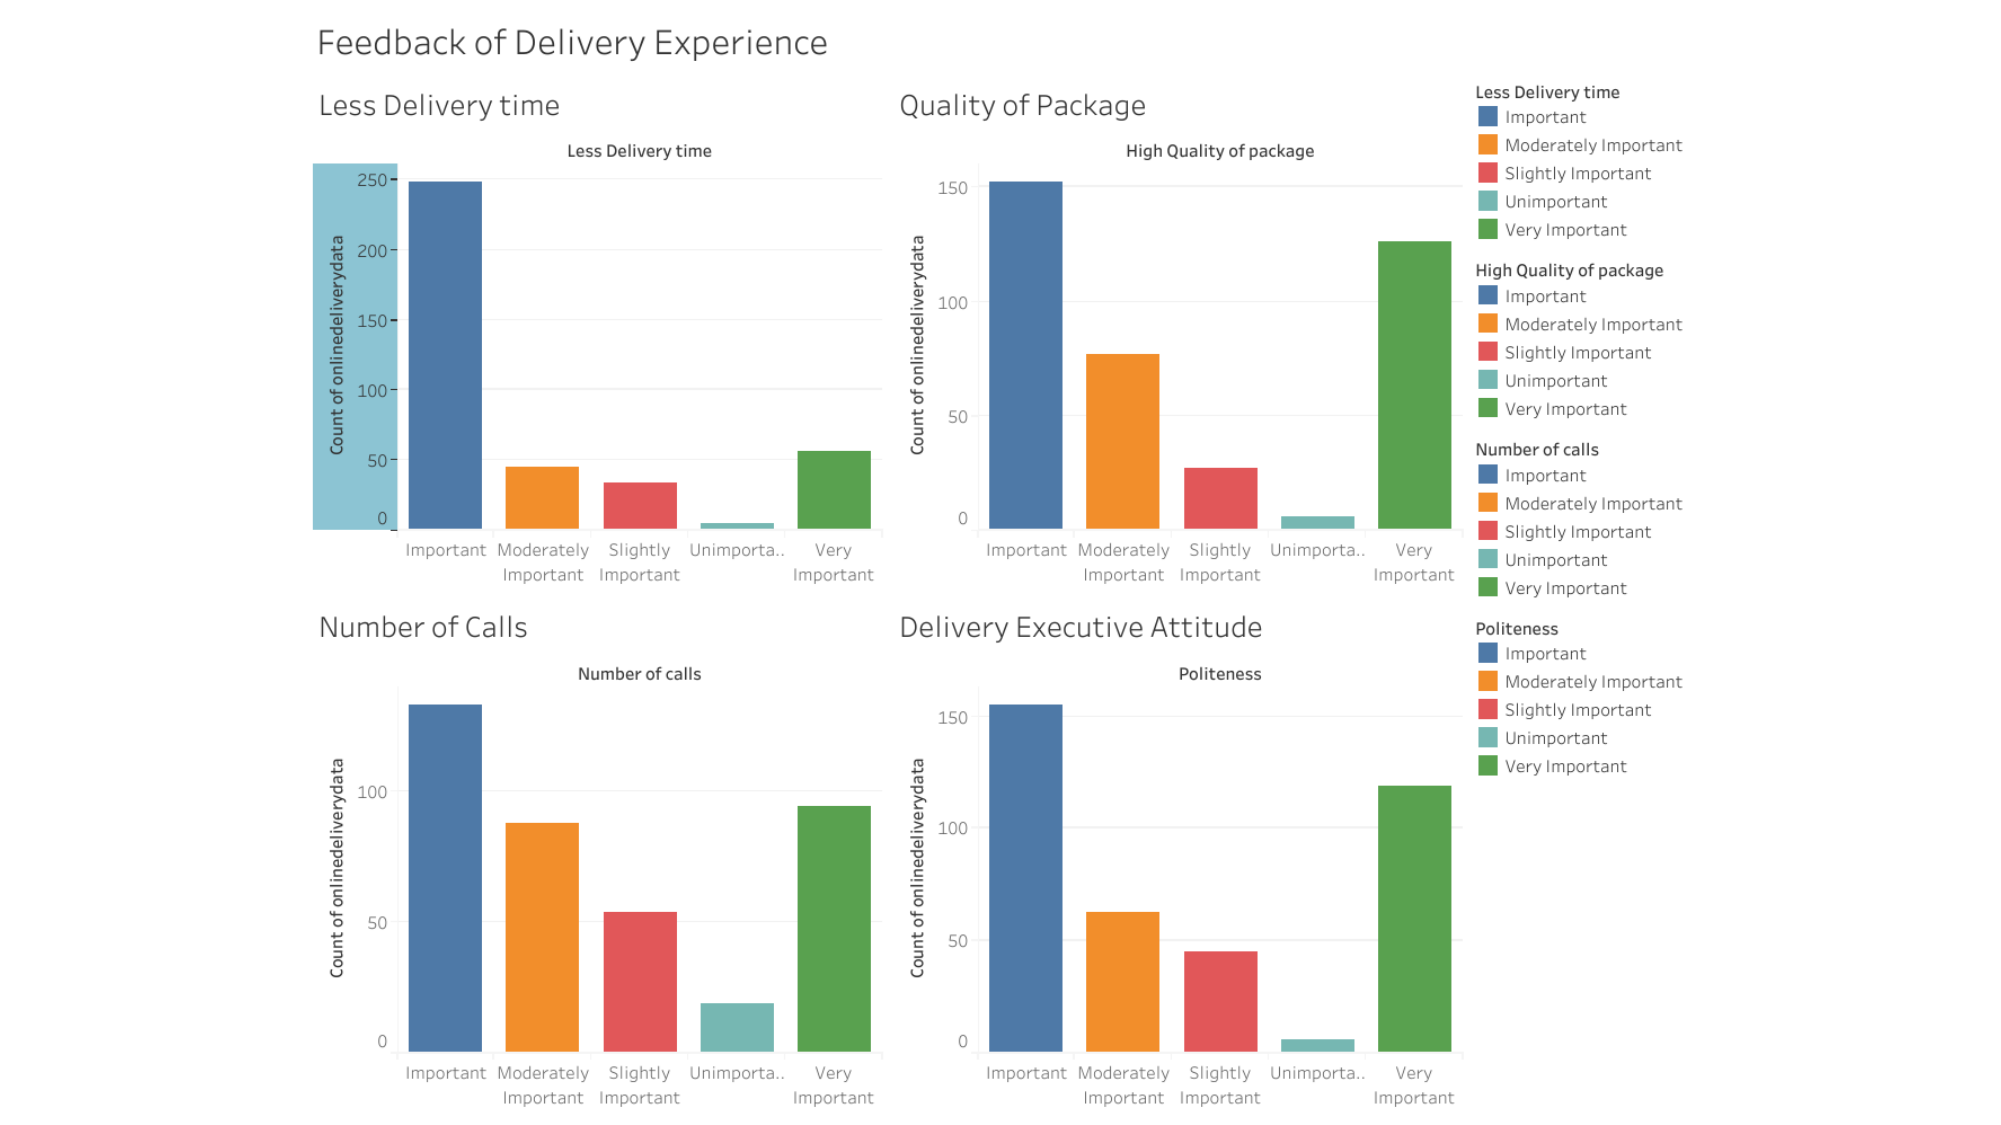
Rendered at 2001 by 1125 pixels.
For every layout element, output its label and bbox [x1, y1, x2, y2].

picture [296, 0, 1704, 1125]
